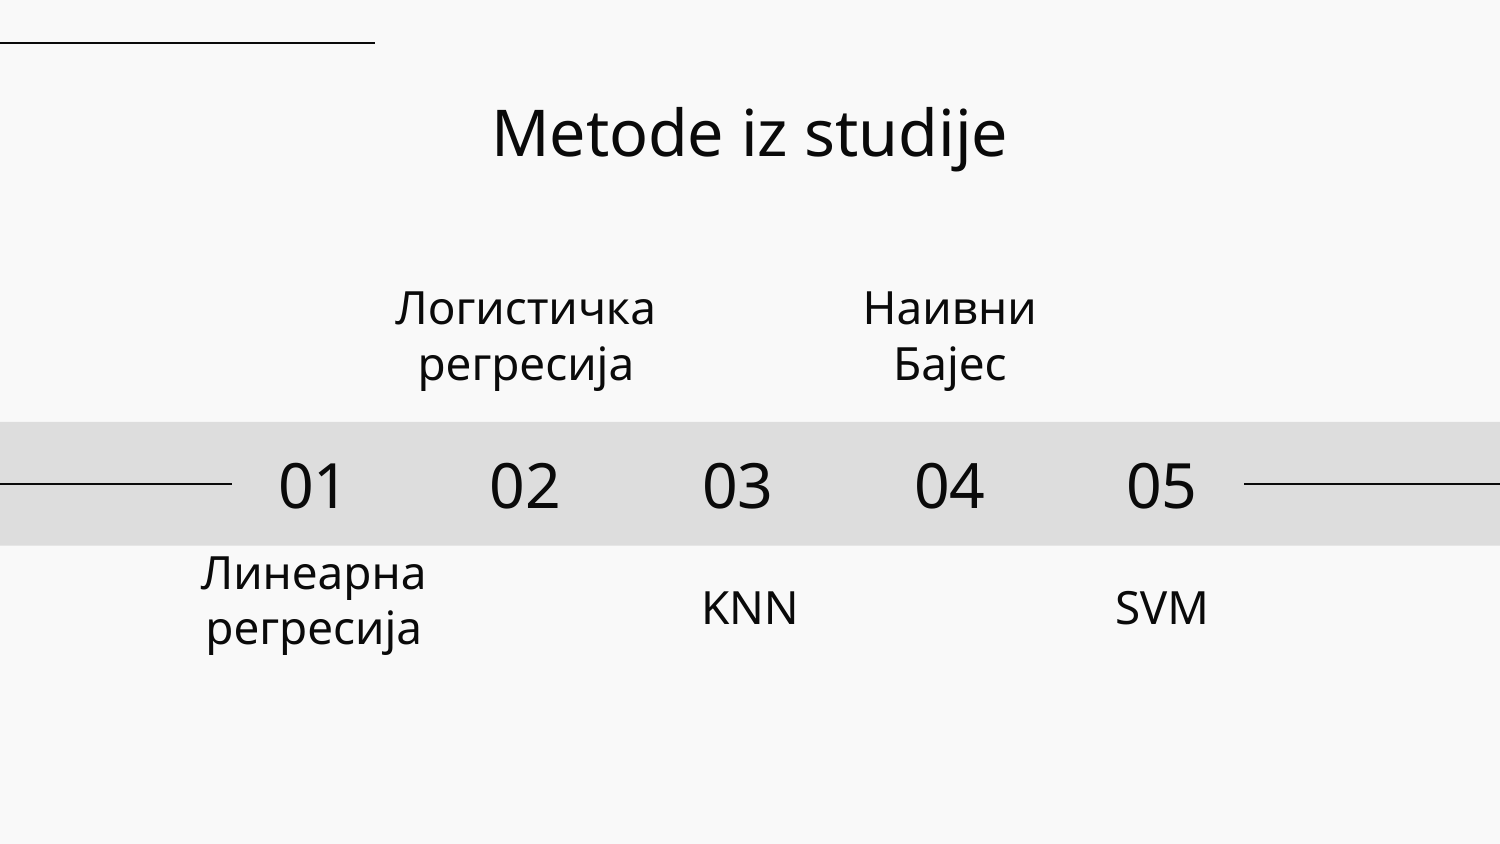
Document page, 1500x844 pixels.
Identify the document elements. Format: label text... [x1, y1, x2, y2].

title Metode iz studije [116, 77, 1383, 168]
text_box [0, 421, 1500, 546]
subtitle Линеарна регресија [128, 582, 500, 669]
subtitle SVM [965, 563, 1359, 650]
subtitle Логистичка регресија [328, 318, 723, 405]
subtitle KNN [553, 563, 947, 650]
subtitle Наивни Бајес [806, 318, 1094, 405]
